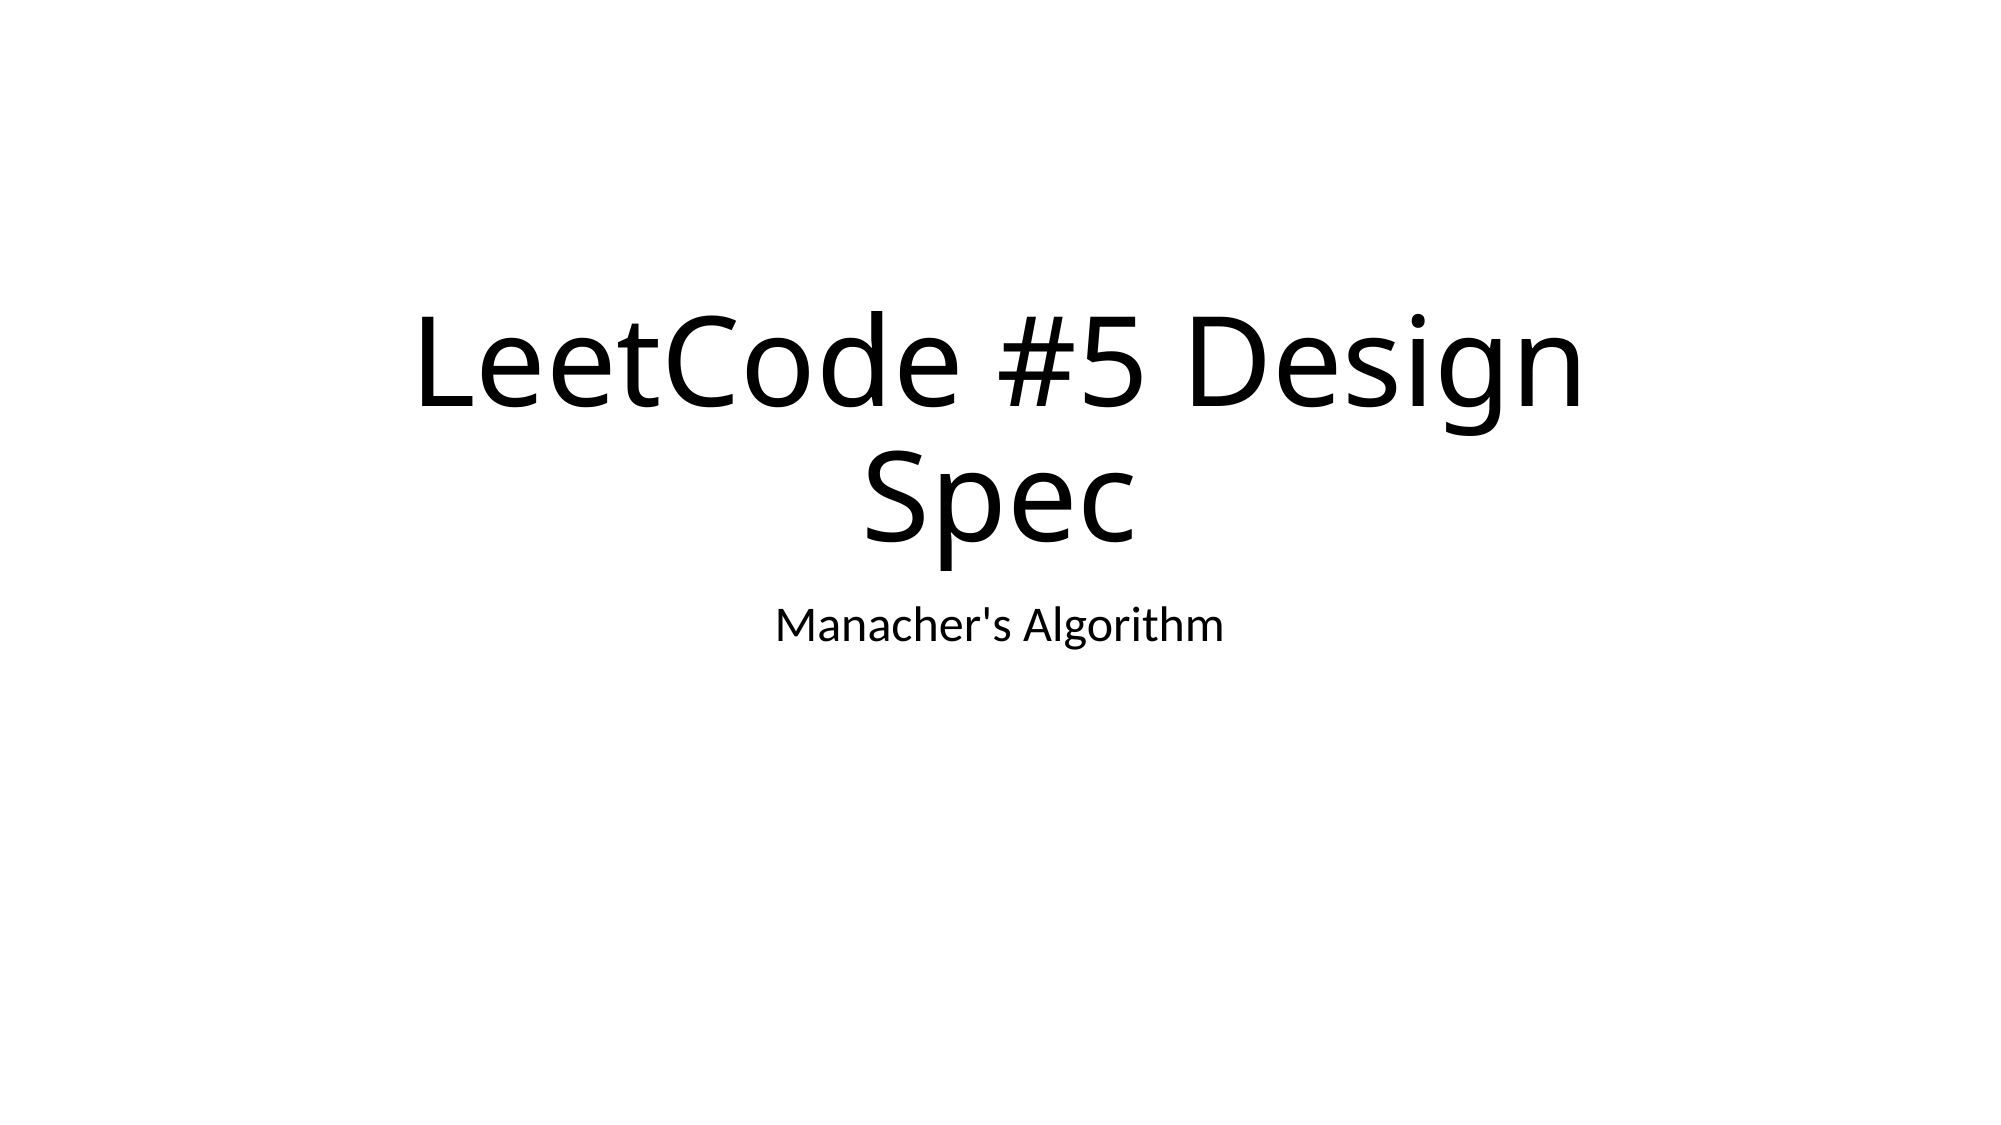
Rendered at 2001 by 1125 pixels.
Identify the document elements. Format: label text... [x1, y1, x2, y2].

subtitle Manacher's Algorithm [249, 590, 1750, 863]
title LeetCode #5 Design Spec [249, 184, 1750, 576]
